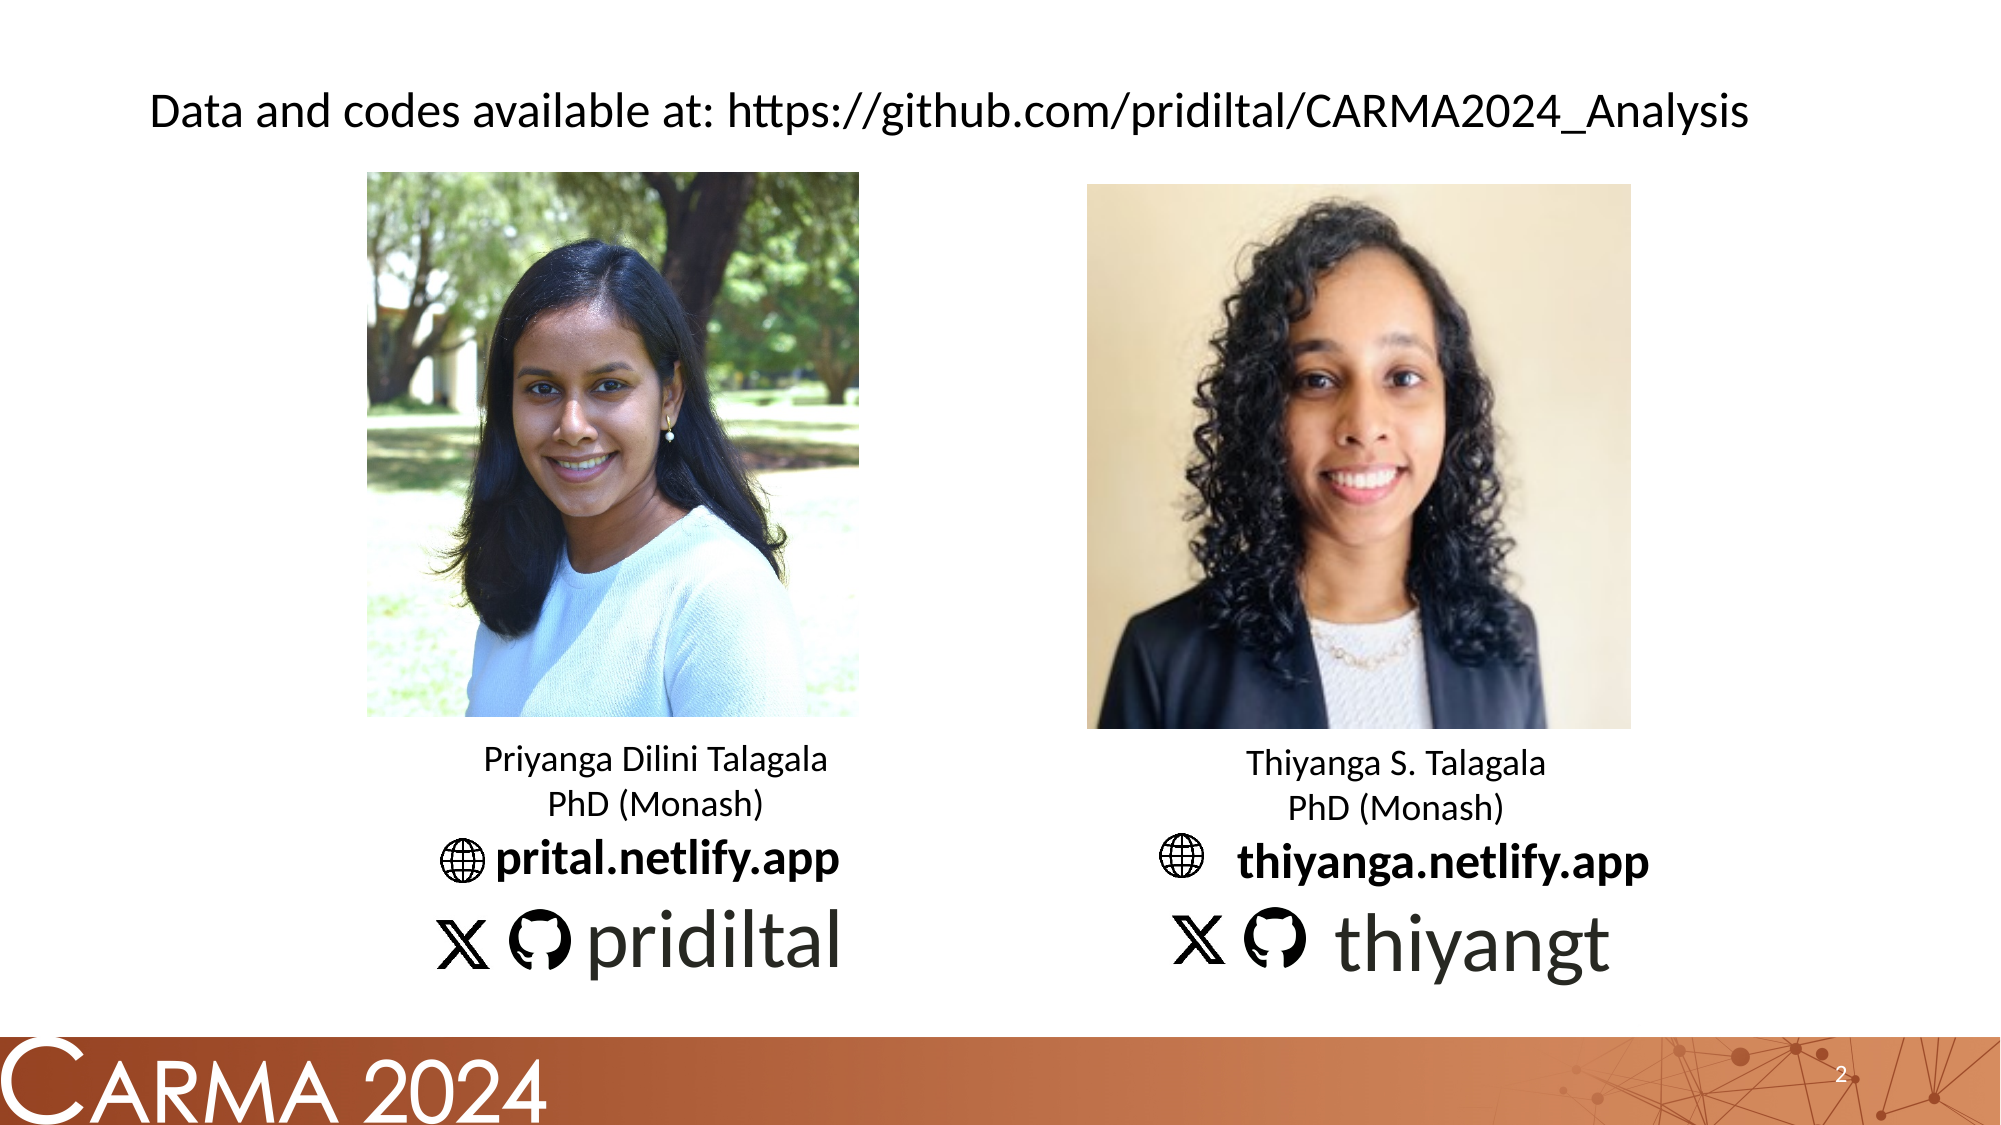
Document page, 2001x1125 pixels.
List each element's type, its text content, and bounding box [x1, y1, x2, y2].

text_box Priyanga Dilini Talagala PhD (Monash) prital.netlify.app pridiltal [378, 726, 934, 992]
text_box Thiyanga S. Talagala PhD (Monash) thiyanga.netlify.app thiyangt [1108, 730, 1685, 1086]
picture [0, 0, 2001, 1125]
text_box Data and codes available at: https://github.com/pridiltal/CARMA2024_Analysis [134, 69, 1765, 145]
slide_number 2 [1412, 1042, 1863, 1103]
